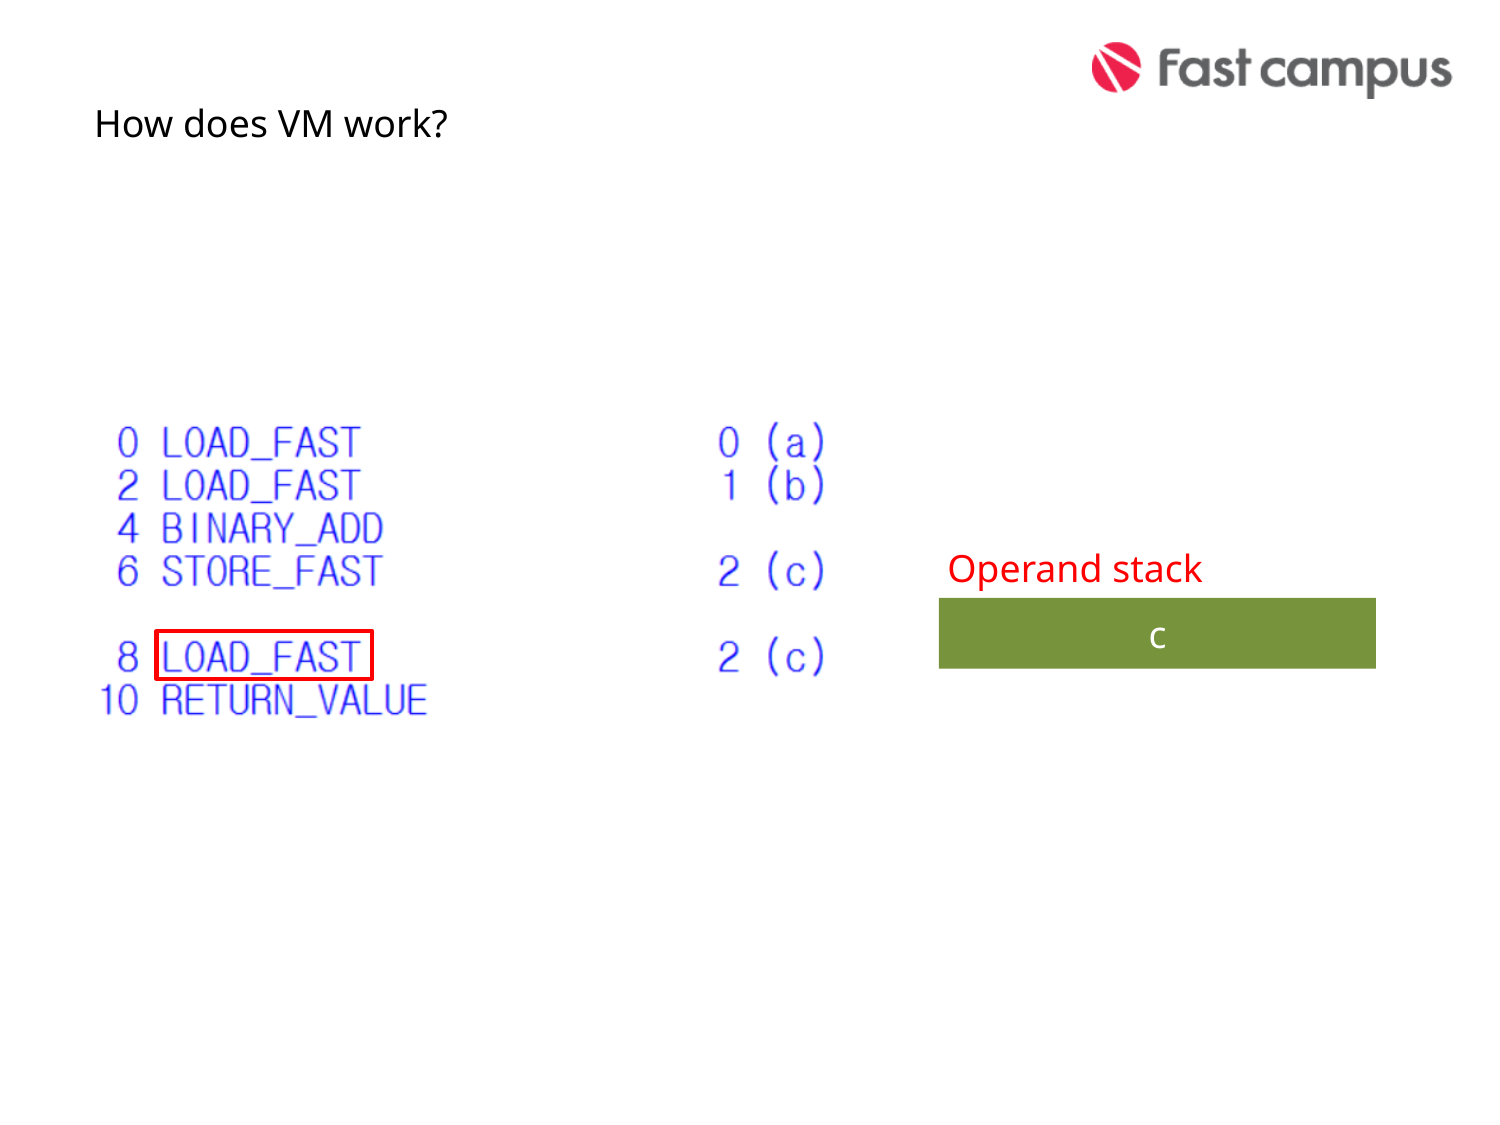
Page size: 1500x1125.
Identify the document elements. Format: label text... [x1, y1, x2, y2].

text_box How does VM work? [79, 93, 464, 153]
text_box Operand stack [932, 537, 1218, 598]
picture [1092, 42, 1453, 99]
picture [89, 420, 843, 729]
text_box c [937, 596, 1378, 671]
